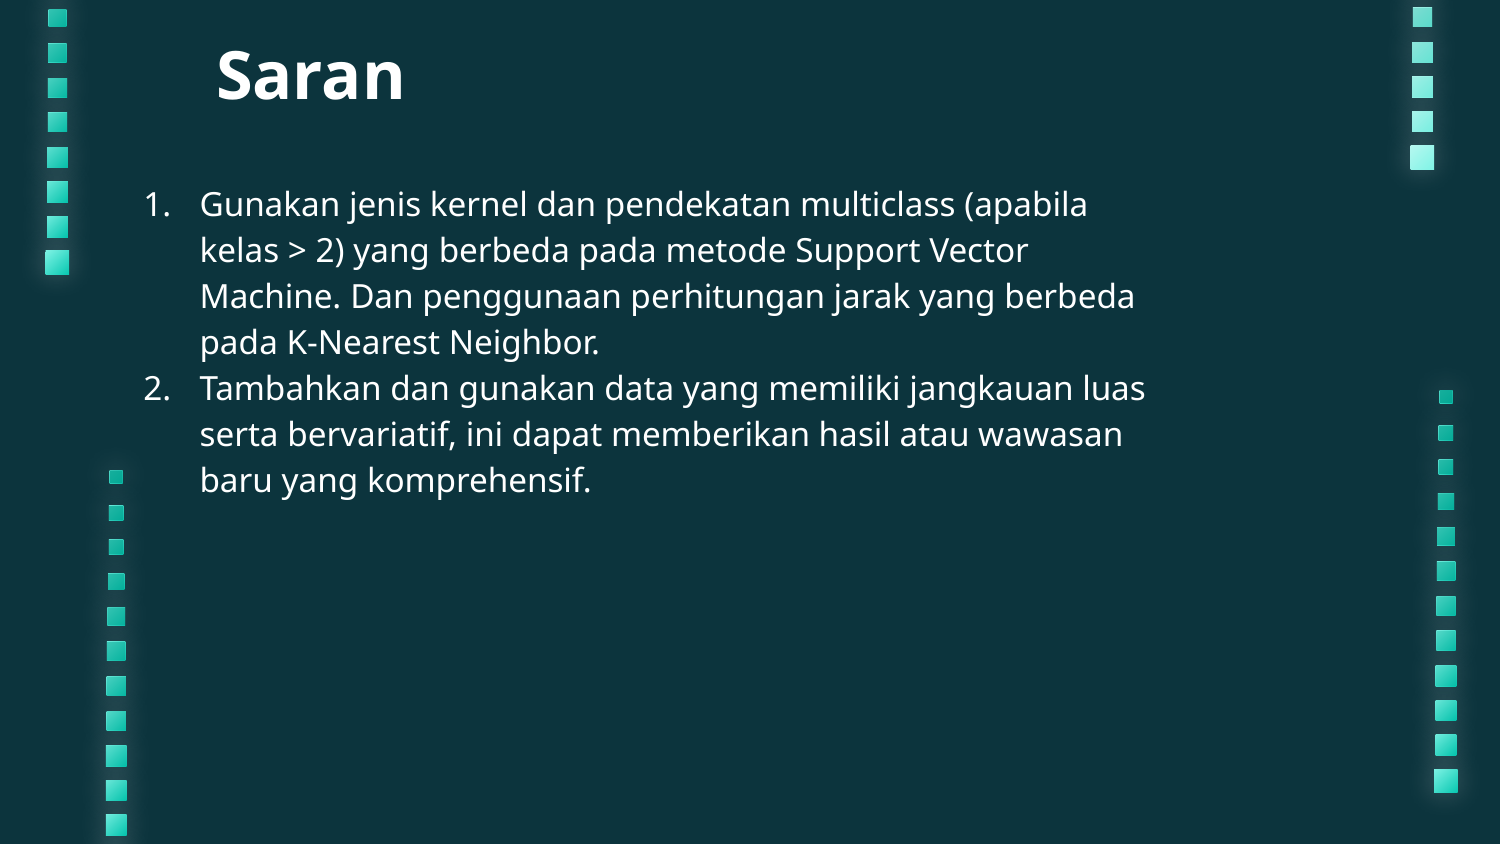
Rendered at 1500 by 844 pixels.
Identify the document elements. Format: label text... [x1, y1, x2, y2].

subtitle Gunakan jenis kernel dan pendekatan multiclass (apabila kelas > 2) yang berbeda pada metode Support Vector Machine. Dan penggunaan perhitungan jarak yang berbeda pada K-Nearest Neighbor. Tambahkan dan gunakan data yang memiliki jangkauan luas serta bervariatif, ini dapat memberikan hasil atau wawasan baru yang komprehensif. [105, 127, 1181, 549]
title Saran [0, 39, 623, 128]
